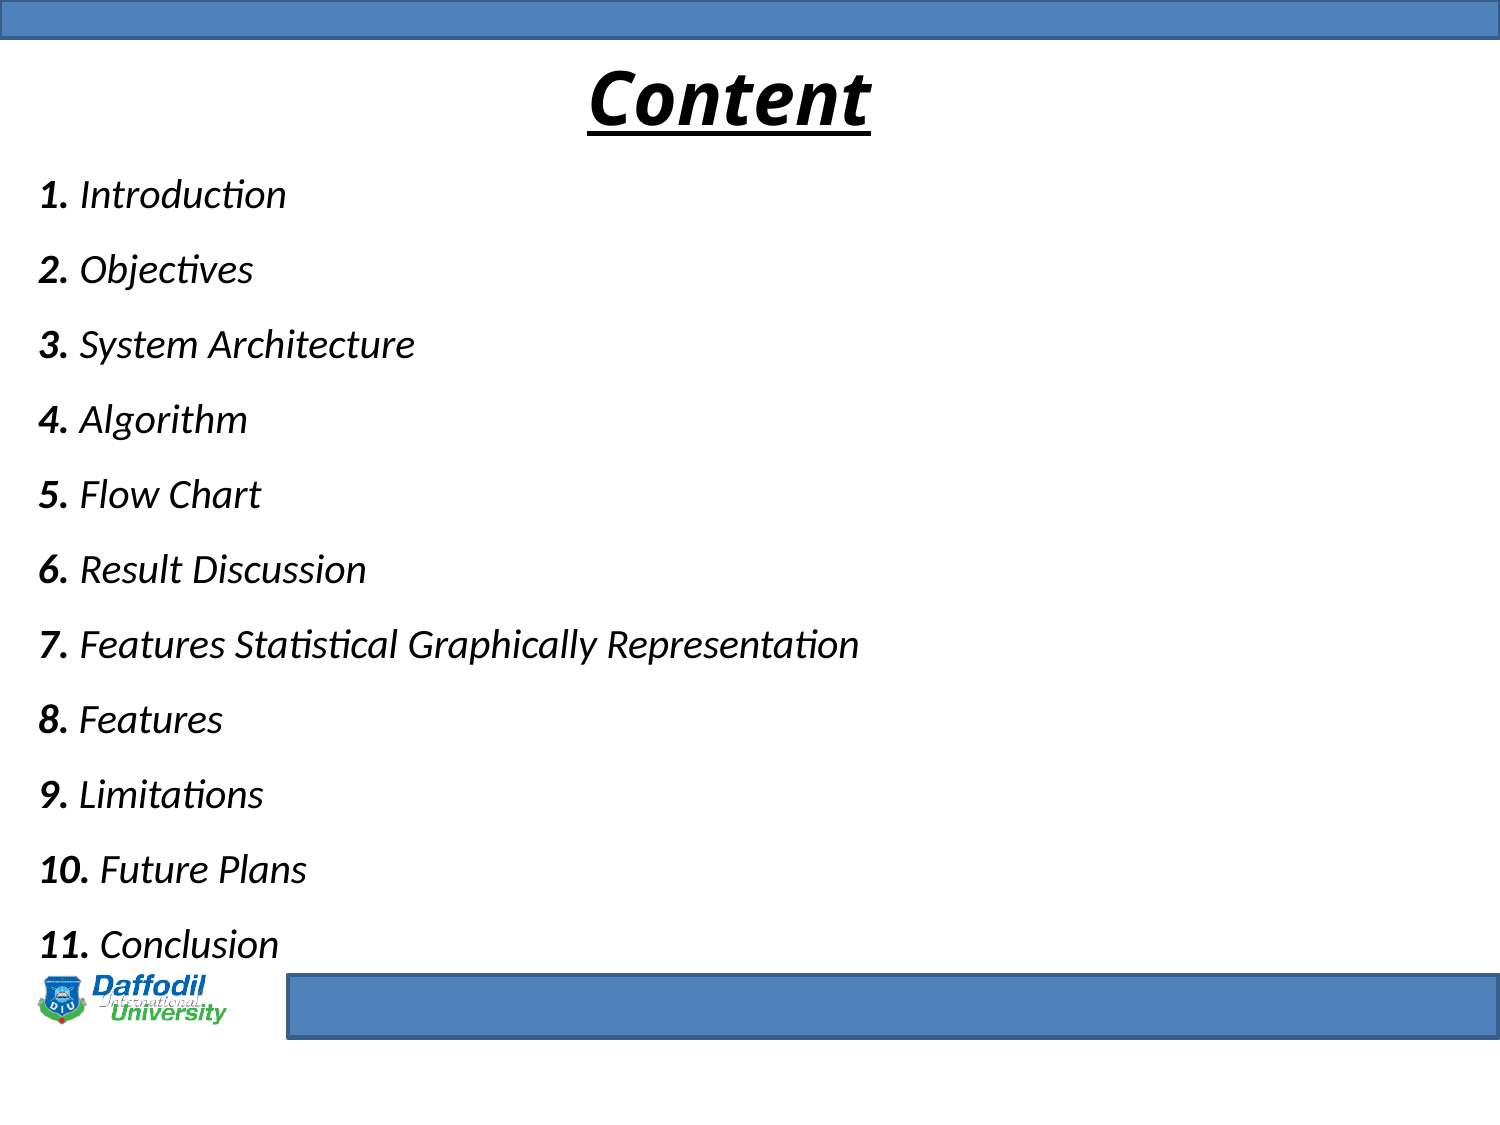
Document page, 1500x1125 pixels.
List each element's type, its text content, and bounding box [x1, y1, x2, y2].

list 1. Introduction 2. Objectives 3. System Architecture 4. Algorithm 5. Flow Chart 6. Result Discussion 7. Features Statistical Graphically Representation 8. Features 9. Limitations 10. Future Plans 11. Conclusion [37, 142, 1463, 983]
picture [37, 983, 227, 1025]
title Content [587, 50, 975, 142]
